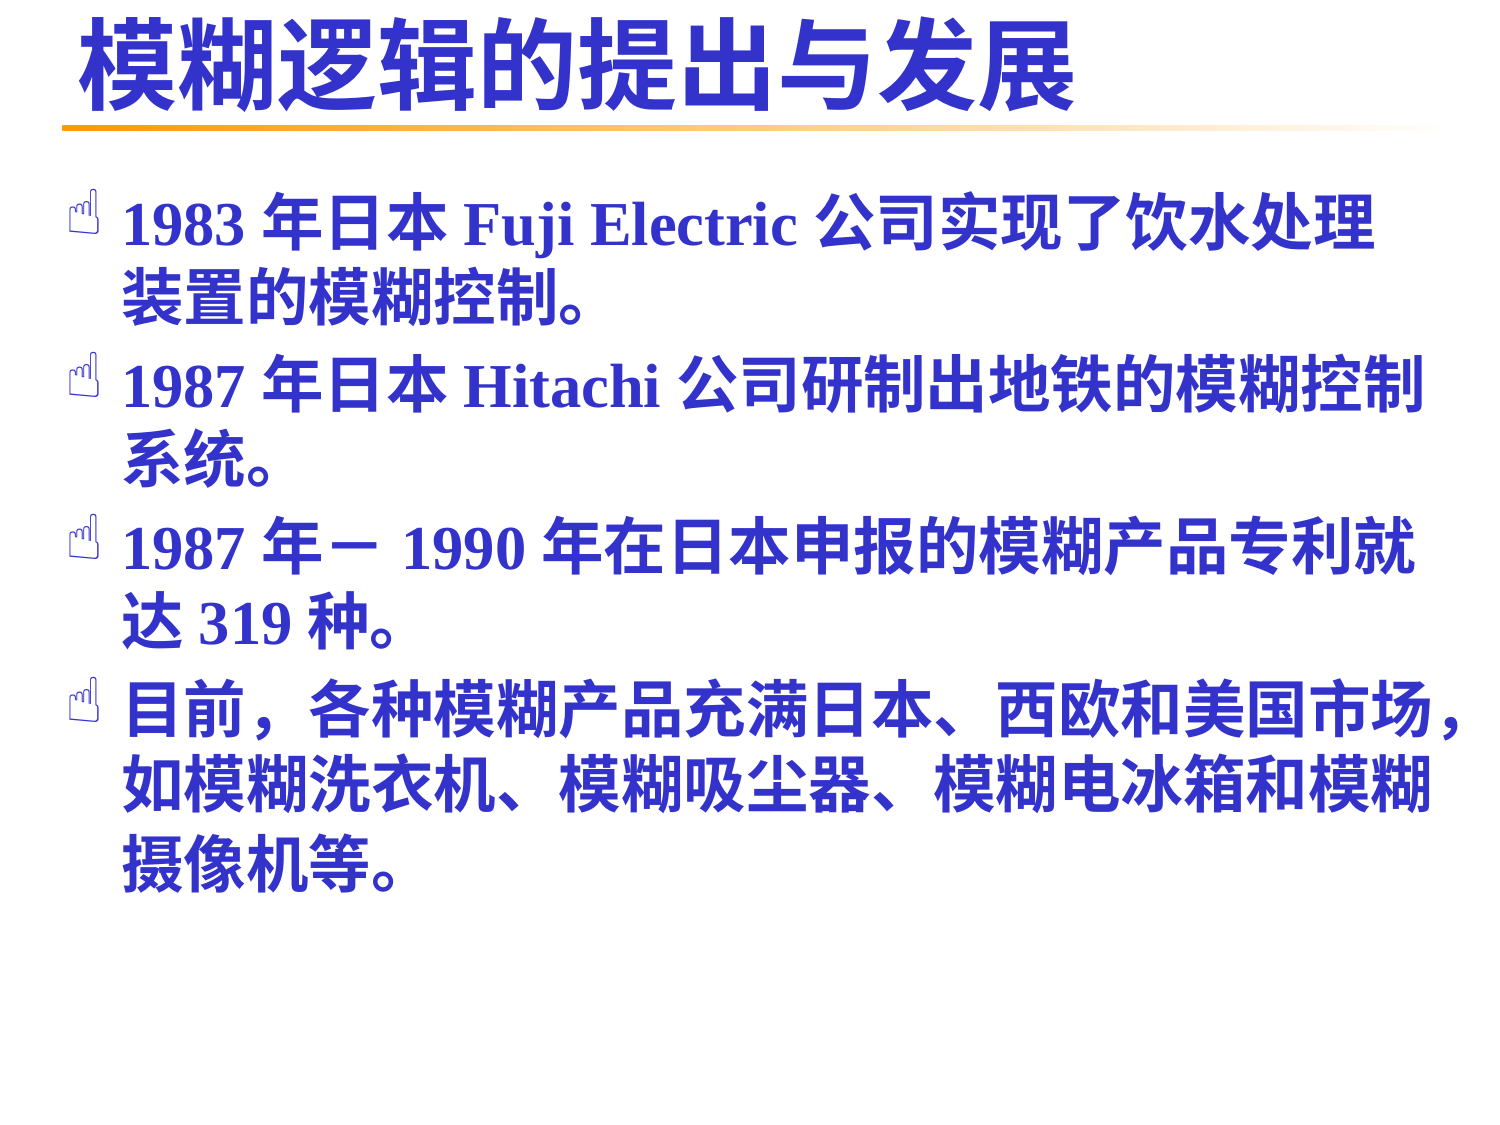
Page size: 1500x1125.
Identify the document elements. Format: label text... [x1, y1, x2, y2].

title 模糊逻辑的提出与发展 [62, 0, 1500, 125]
list 1983年日本Fuji Electric公司实现了饮水处理装置的模糊控制。 1987年日本Hitachi公司研制出地铁的模糊控制系统。 1987年－1990年在日本申报的模糊产品专利就达319种。 目前，各种模糊产品充满日本、西欧和美国市场，如模糊洗衣机、模糊吸尘器、模糊电冰箱和模糊摄像机等。 [50, 174, 1450, 1088]
